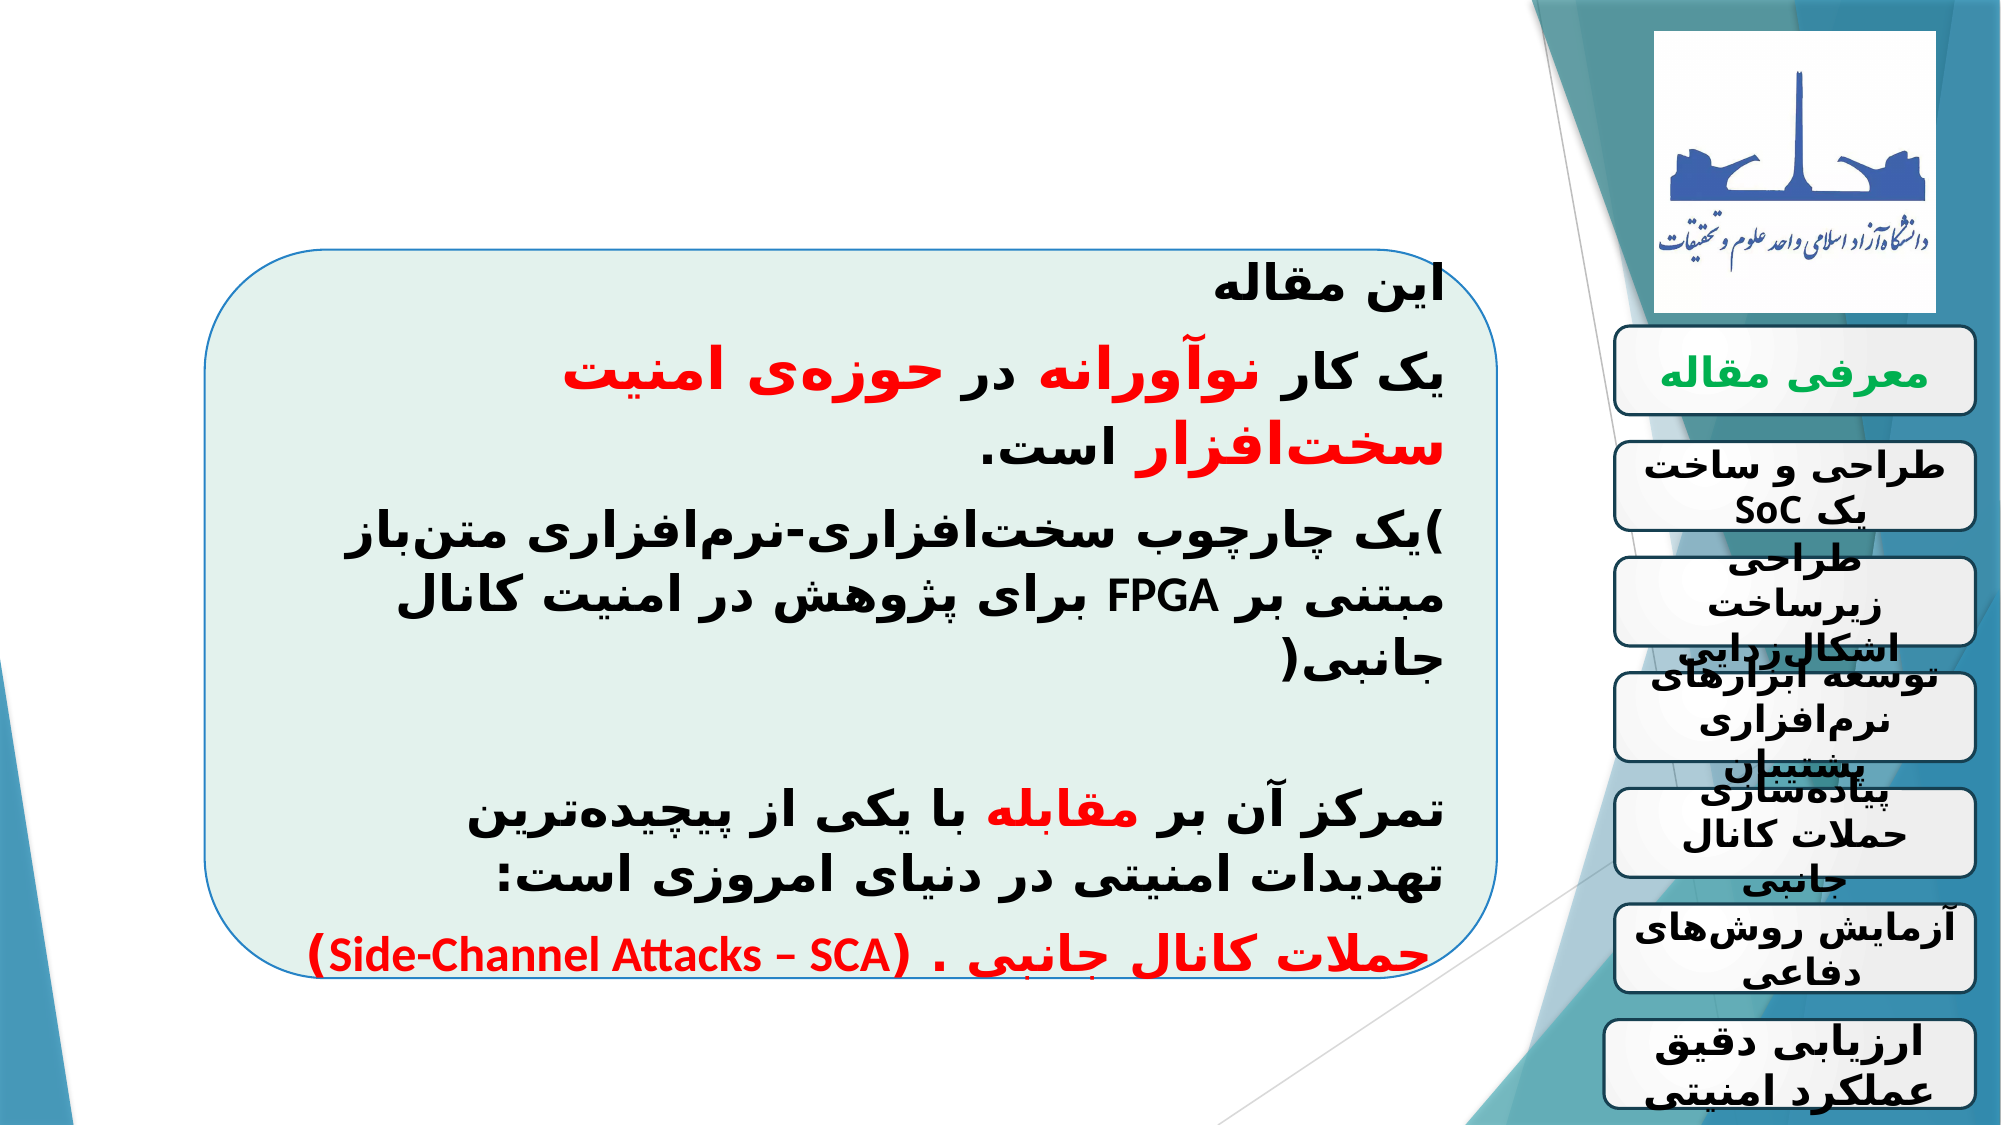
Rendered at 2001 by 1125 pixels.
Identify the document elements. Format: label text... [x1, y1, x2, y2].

text_box توسعه ابزارهای نرم‌افزاری پشتیبان [1613, 671, 1978, 764]
text_box طراحی و ساخت یک SoC [1613, 439, 1978, 532]
text_box طراحی زیرساخت اشکال‌زدایی [1613, 555, 1978, 648]
text_box ارزیابی دقیق عملکرد امنیتی [1602, 1018, 1978, 1110]
text_box پیاده‌سازی حملات کانال جانبی [1613, 786, 1978, 879]
picture [1654, 31, 1937, 314]
text_box معرفی مقاله [1613, 324, 1978, 417]
text_box این مقاله یک کار نوآورانه در حوزه‌ی امنیت سخت‌افزار است. )یک چارچوب سخت‌افزاری-نرم‌افزاری متن‌باز مبتنی بر FPGA برای پژوهش در امنیت کانال جانبی( تمرکز آن بر مقابله با یکی از پیچیده‌ترین تهدیدات امنیتی در دنیای امروزی است: حملات کانال جانبی . (Side-Channel Attacks – SCA) [203, 248, 1498, 980]
text_box آزمایش روش‌های دفاعی [1613, 902, 1978, 995]
